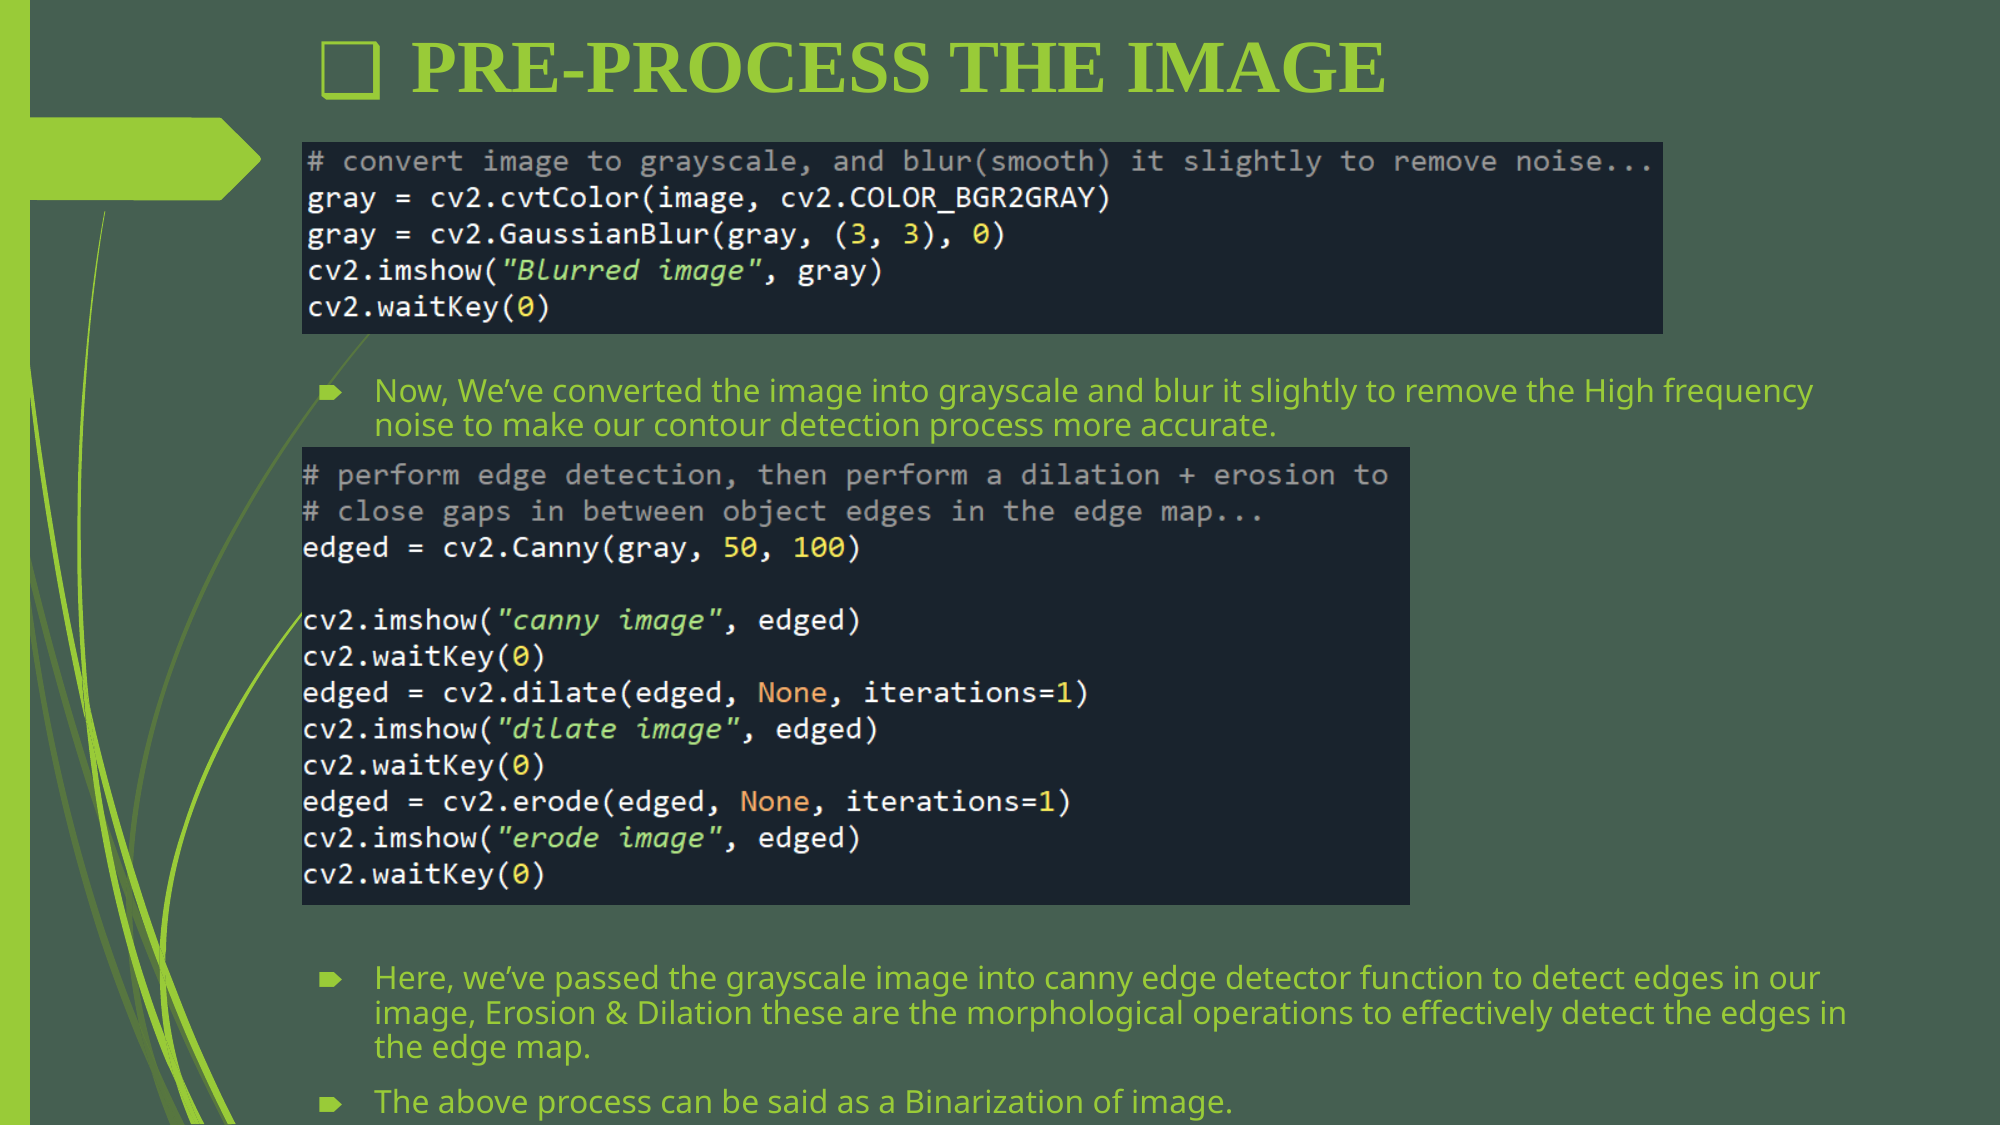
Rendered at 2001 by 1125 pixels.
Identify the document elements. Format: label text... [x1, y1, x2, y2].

picture [302, 142, 1664, 334]
list Now, We’ve converted the image into grayscale and blur it slightly to remove the High frequency noise to make our contour detection process more accurate. Here, we’ve passed the grayscale image into canny edge detector function to detect edges in our image, Erosion & Dilation these are the morphological operations to effectively detect the edges in the edge map. The above process can be said as a Binarization of image. [302, 142, 1888, 1113]
title PRE-PROCESS THE IMAGE [302, 9, 1765, 117]
picture [302, 447, 1410, 906]
